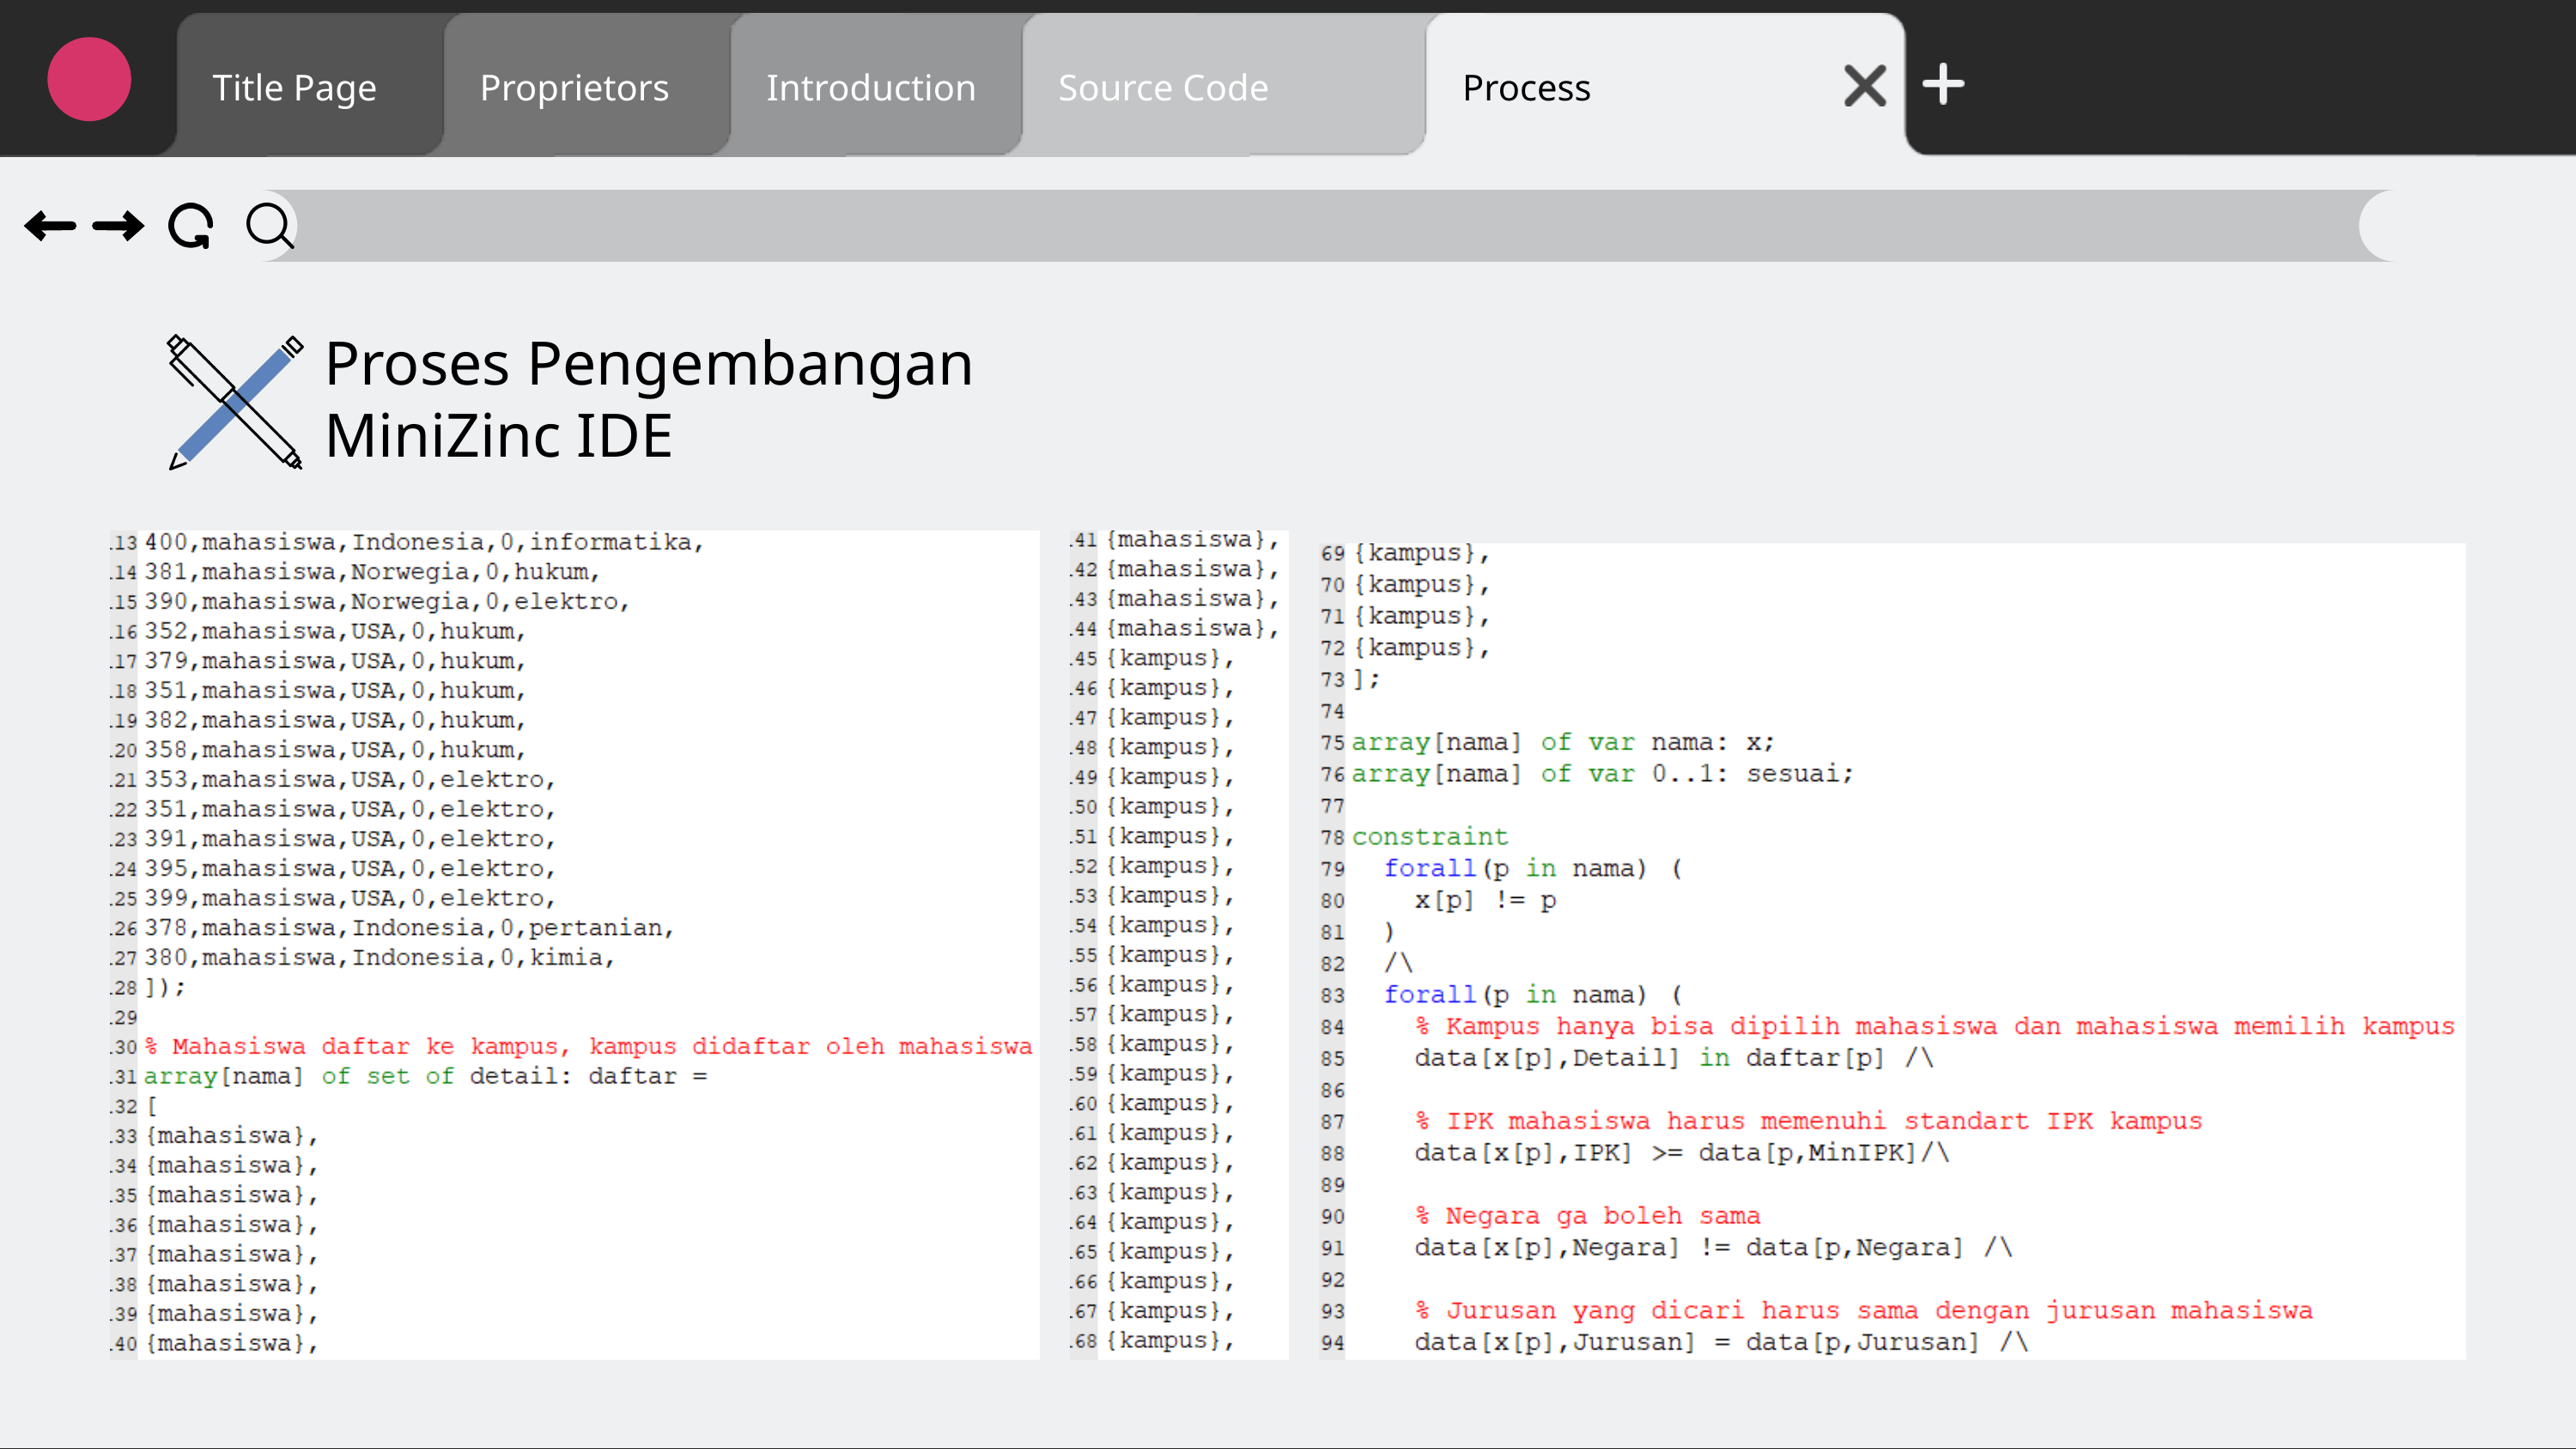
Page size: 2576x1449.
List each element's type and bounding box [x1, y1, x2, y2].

picture [167, 334, 304, 470]
text_box [0, 13, 2576, 1449]
picture [1070, 530, 1289, 1360]
picture [110, 530, 1040, 1360]
picture [1318, 543, 2466, 1360]
